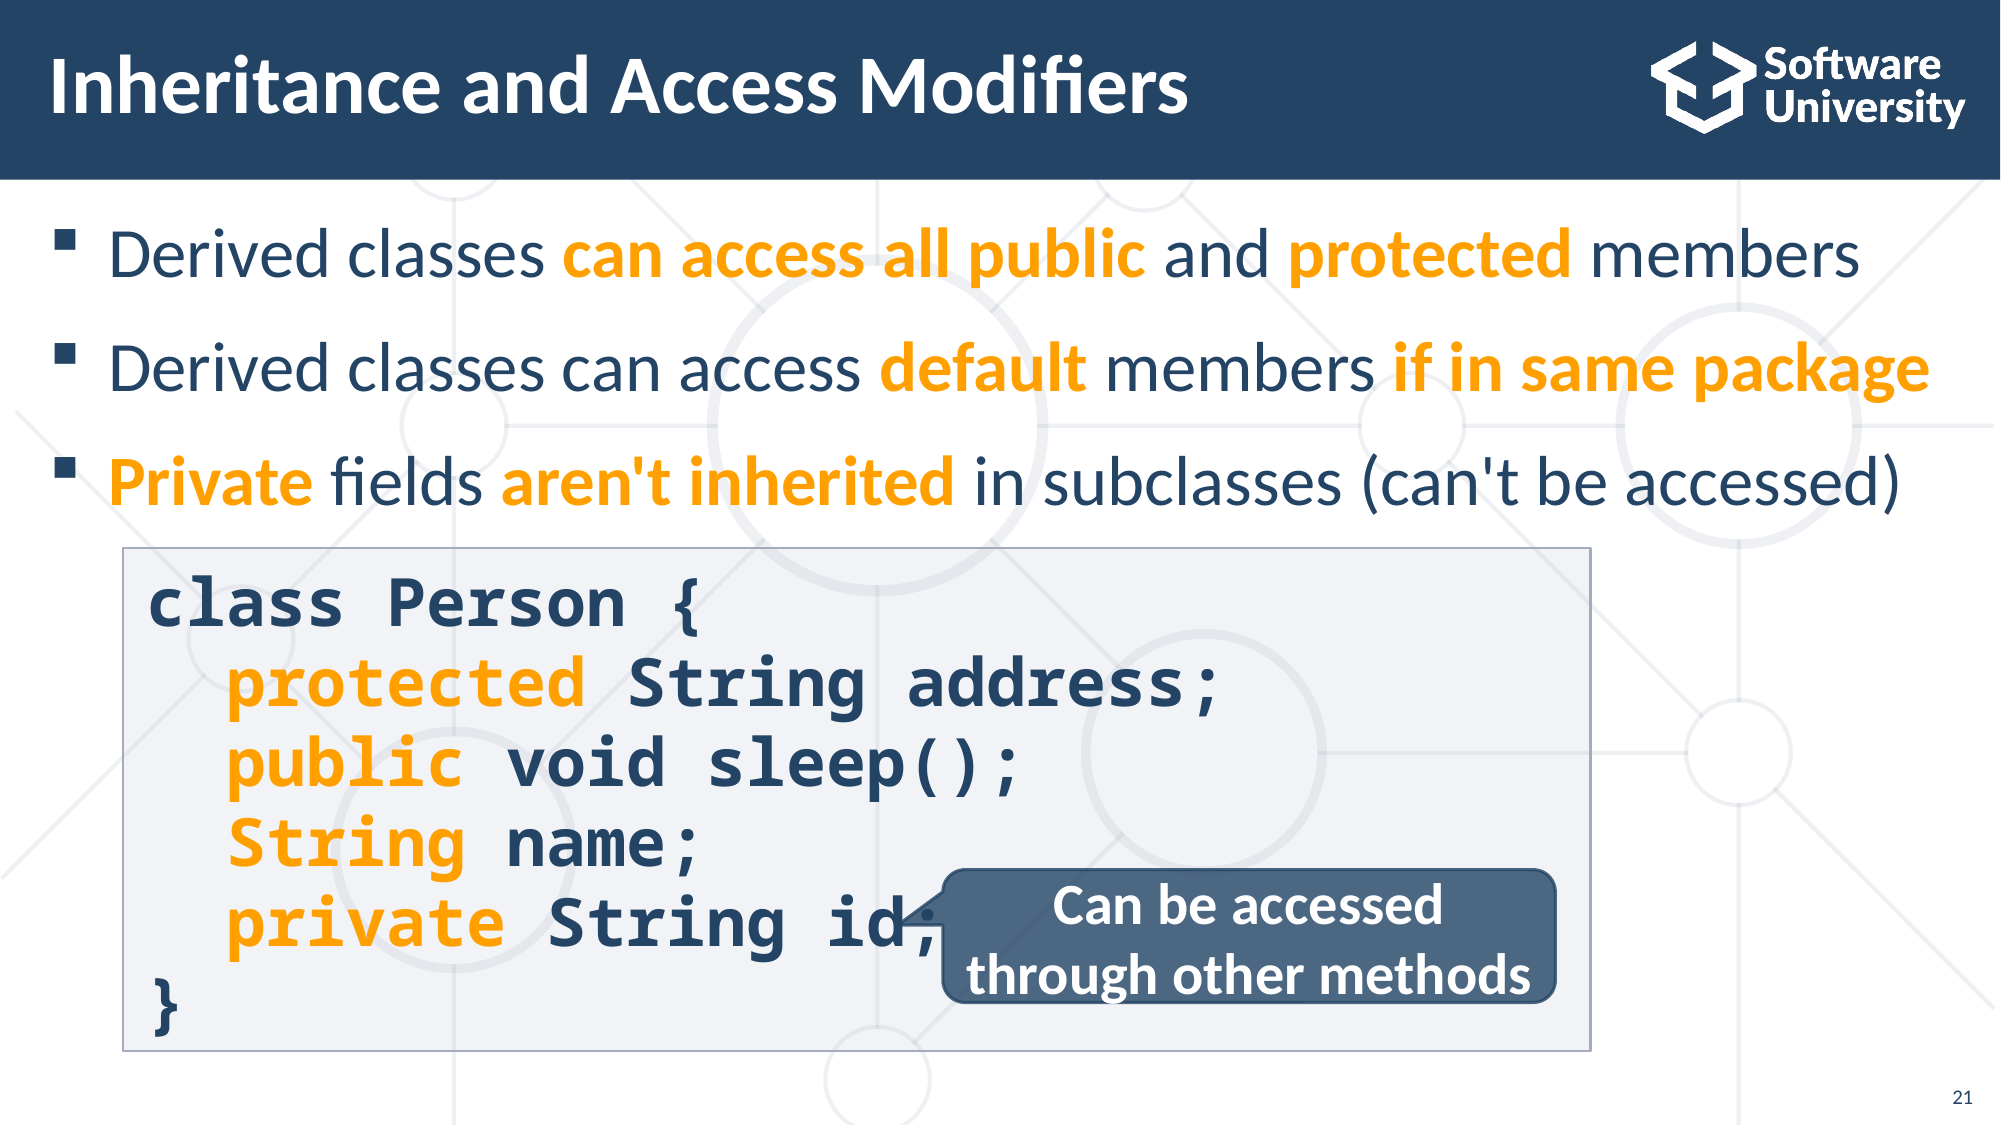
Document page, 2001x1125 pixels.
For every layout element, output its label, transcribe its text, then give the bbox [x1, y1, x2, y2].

text_box class Person { protected String address; public void sleep(); String name; private String id; } [122, 547, 1591, 1052]
text_box Can be accessed through other methods [895, 867, 1558, 1005]
slide_number 21 [1927, 1067, 1989, 1117]
list Derived classes can access all public and protected members Derived classes can access default members if in same package Private fields aren't inherited in subclasses (can't be accessed) [31, 196, 1970, 1104]
picture [1651, 41, 1966, 134]
title Inheritance and Access Modifiers [31, 16, 1625, 162]
